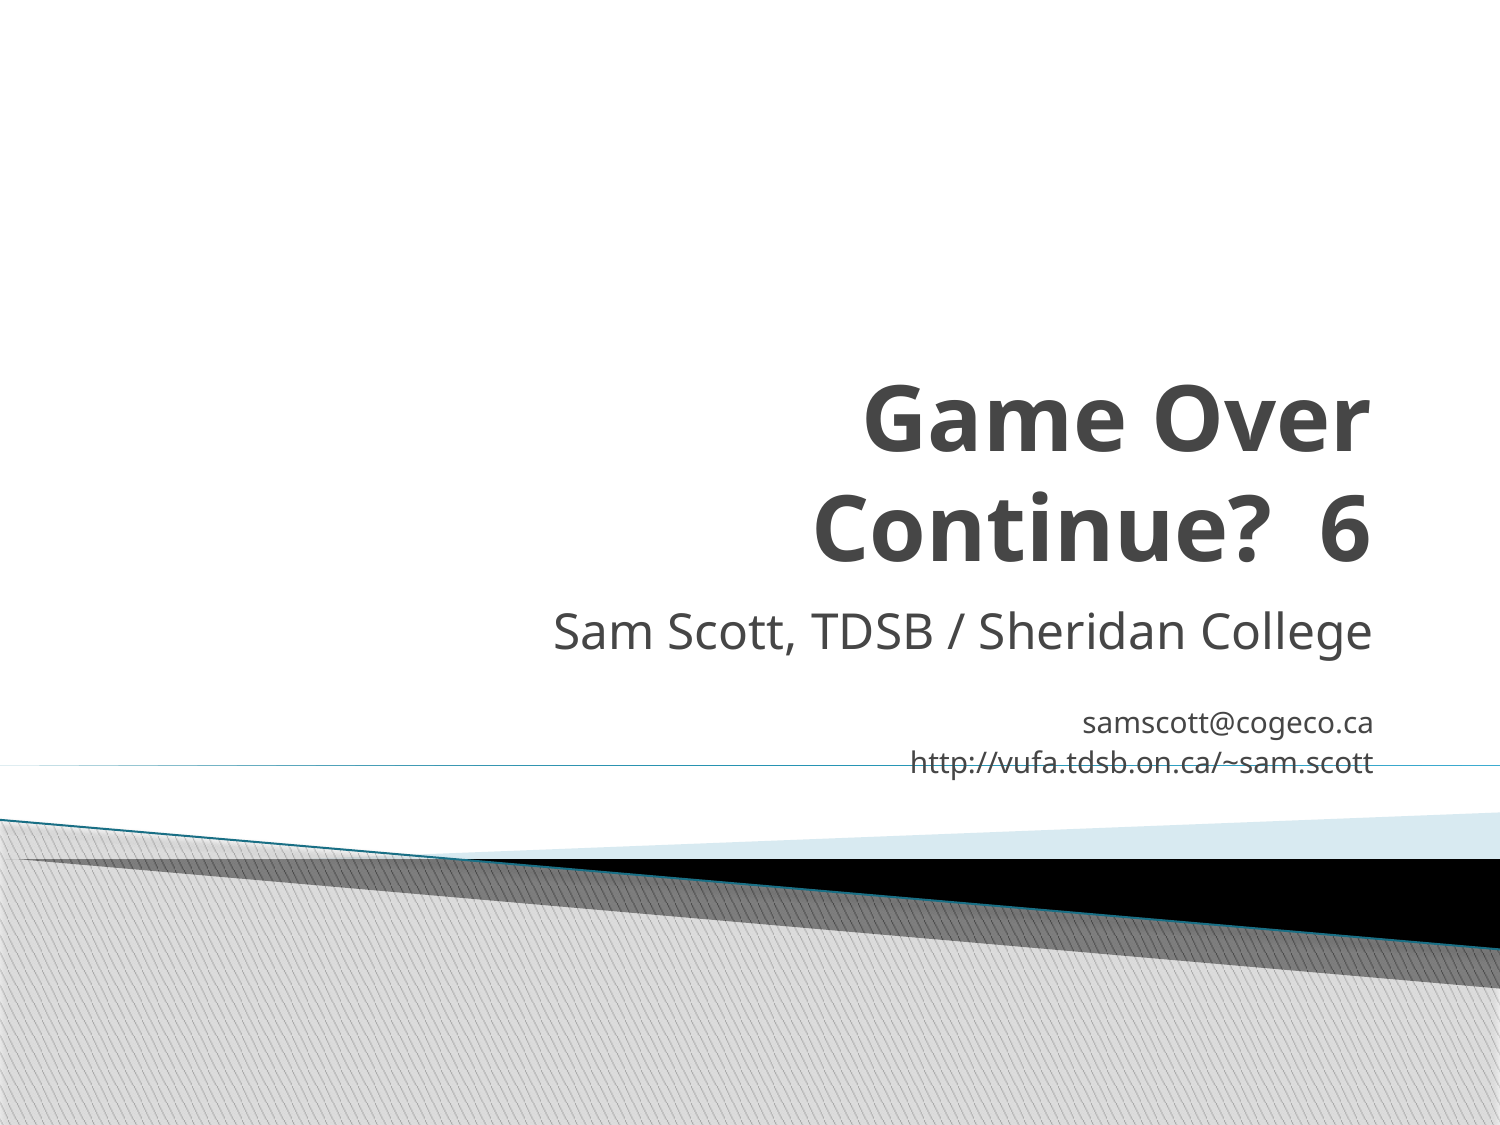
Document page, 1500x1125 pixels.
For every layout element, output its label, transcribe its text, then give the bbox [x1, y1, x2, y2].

subtitle Sam Scott, TDSB / Sheridan College samscott@cogeco.ca http://vufa.tdsb.on.ca/~sam.scott [112, 592, 1388, 790]
title Game Over Continue? 6 [112, 287, 1388, 588]
picture [5, 859, 1500, 989]
